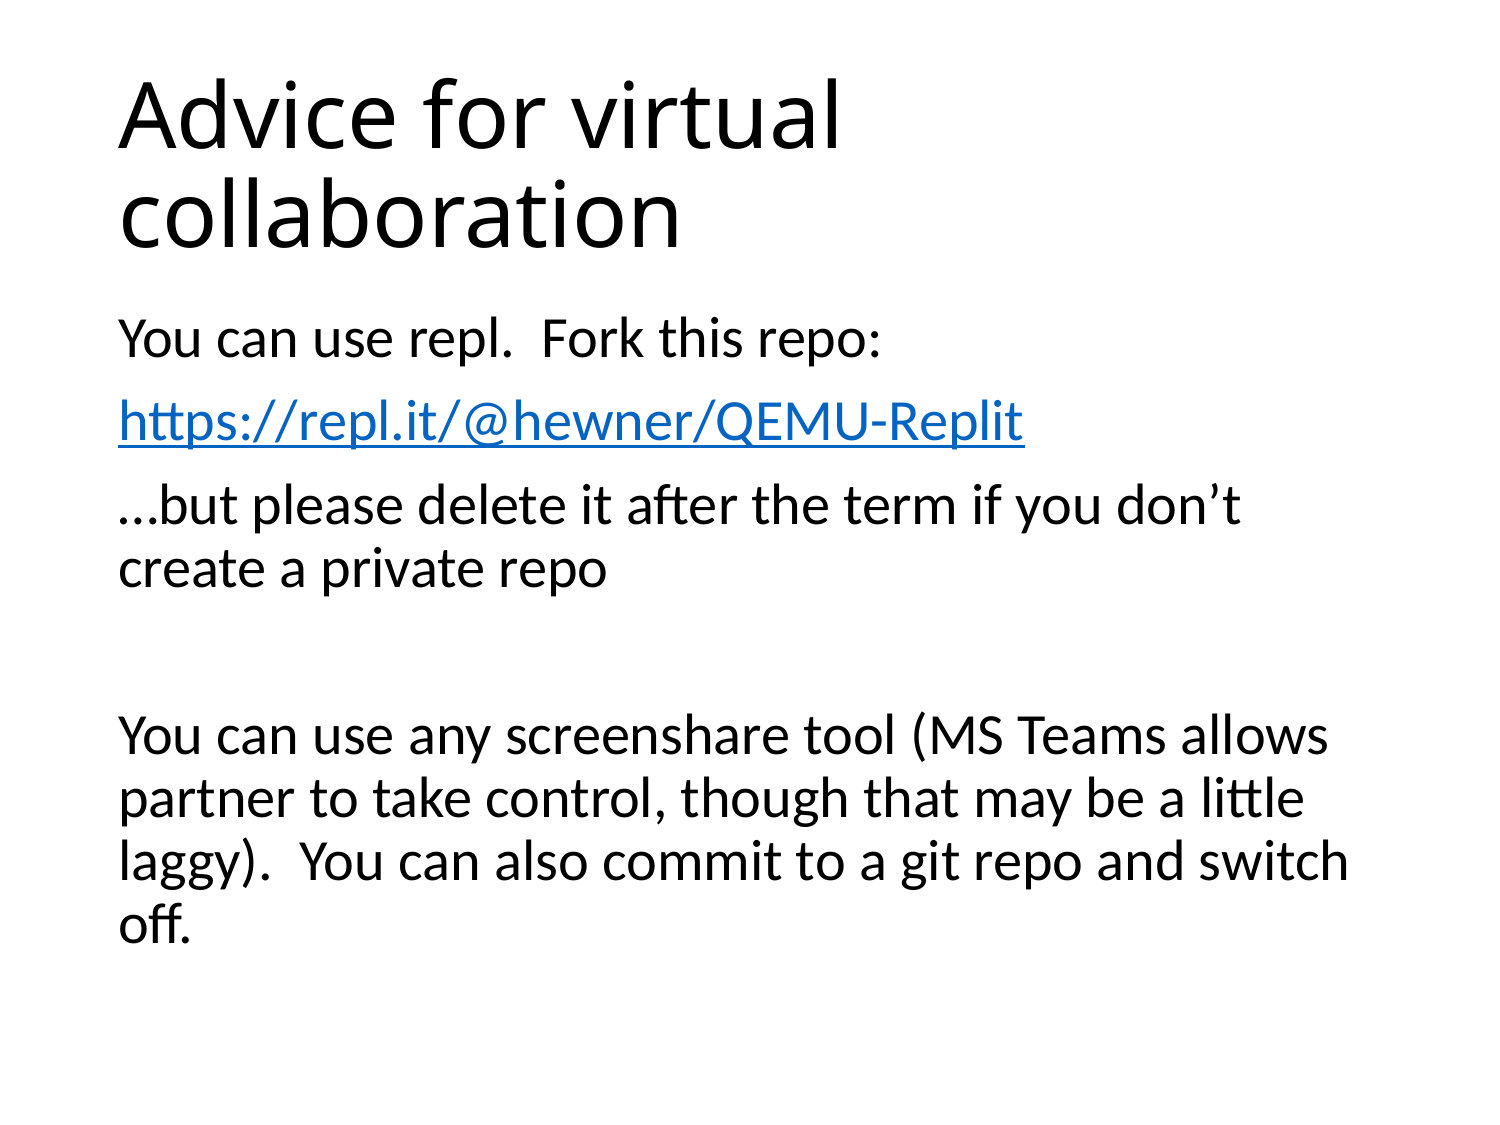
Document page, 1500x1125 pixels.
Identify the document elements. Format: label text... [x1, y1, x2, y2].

title Advice for virtual collaboration [103, 59, 1397, 278]
list You can use repl. Fork this repo: https://repl.it/@hewner/QEMU-Replit …but please delete it after the term if you don’t create a private repo You can use any screenshare tool (MS Teams allows partner to take control, though that may be a little laggy). You can also commit to a git repo and switch off. [103, 299, 1397, 1014]
